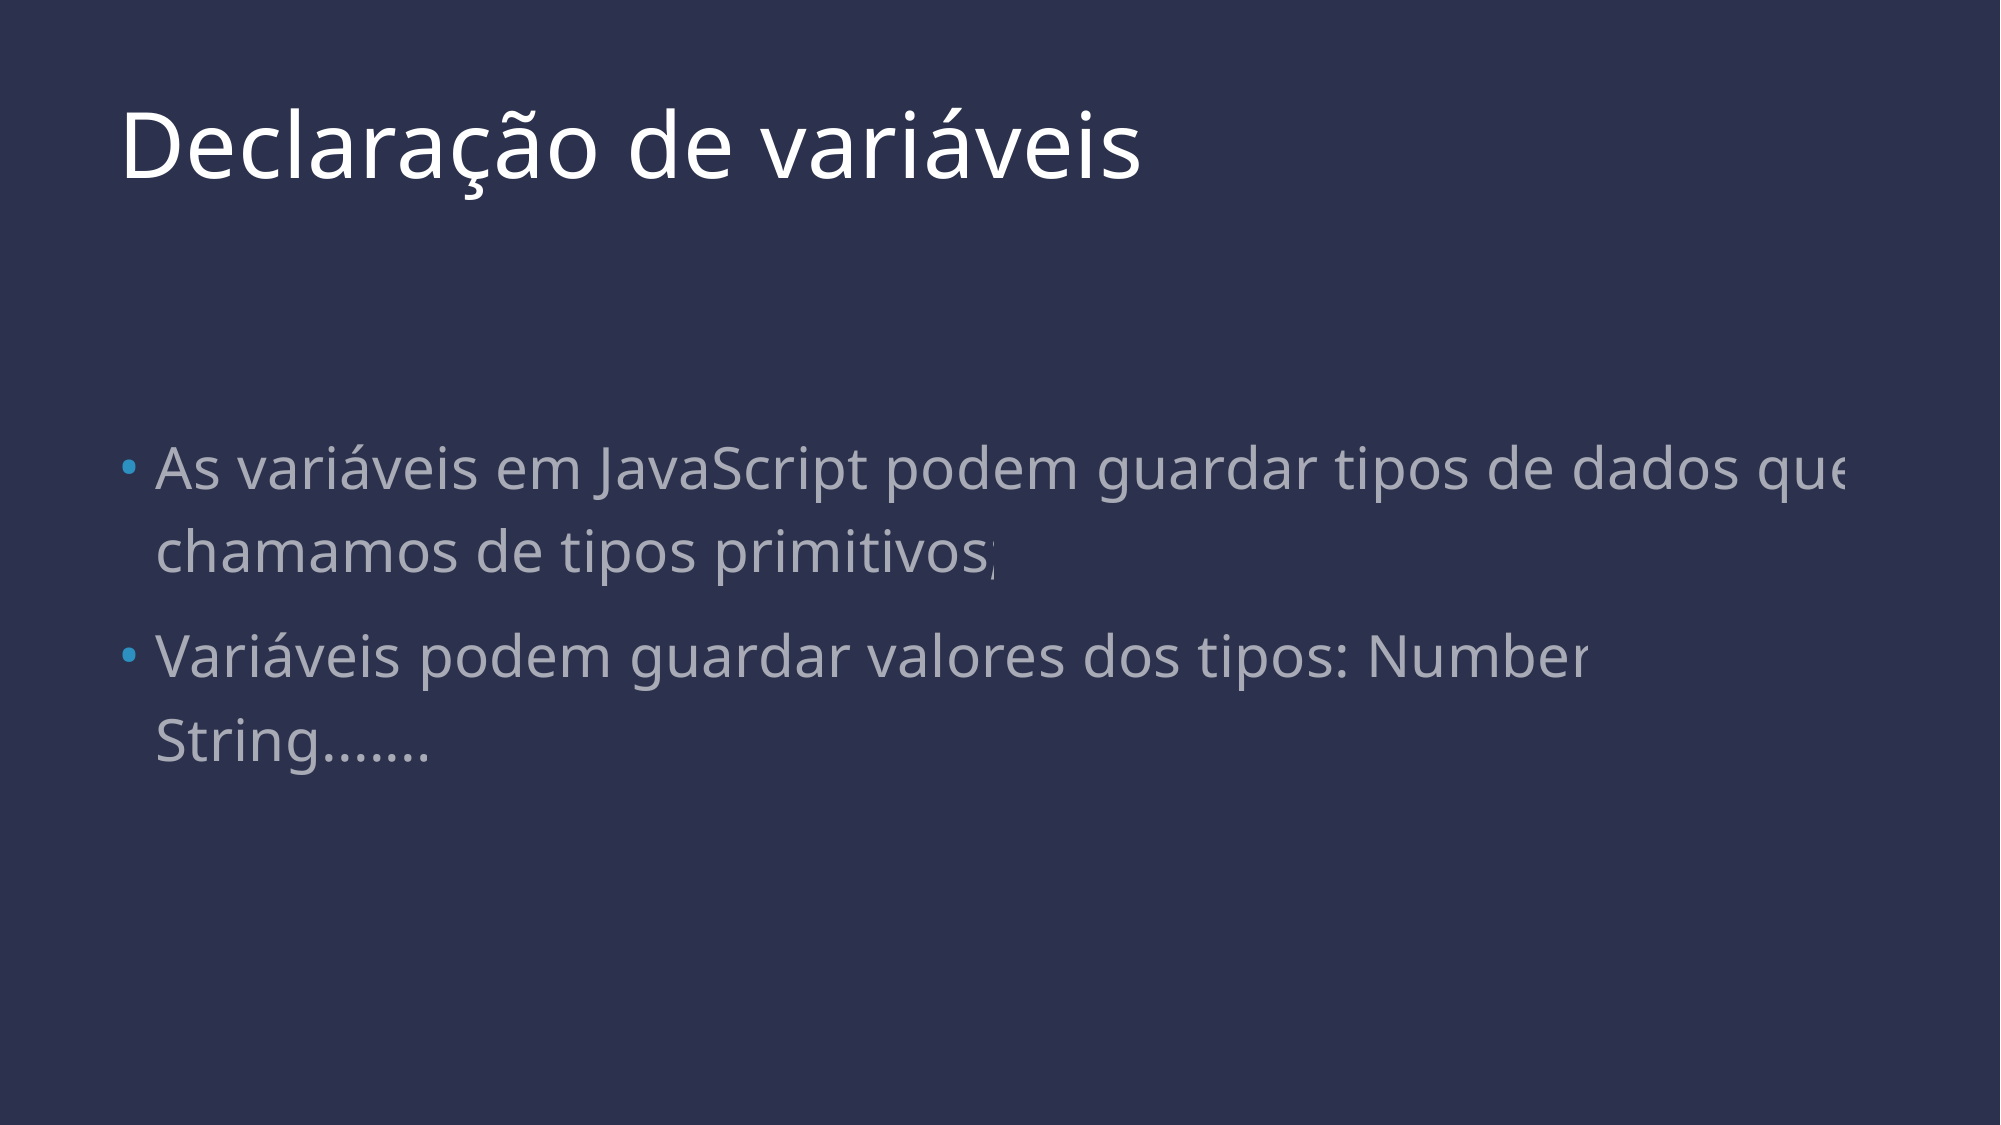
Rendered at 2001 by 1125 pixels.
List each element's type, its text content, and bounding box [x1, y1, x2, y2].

list As variáveis em JavaScript podem guardar tipos de dados que chamamos de tipos primitivos; Variáveis podem guardar valores dos tipos: Number, String....... [118, 416, 1878, 947]
title Declaração de variáveis [118, 101, 1878, 344]
